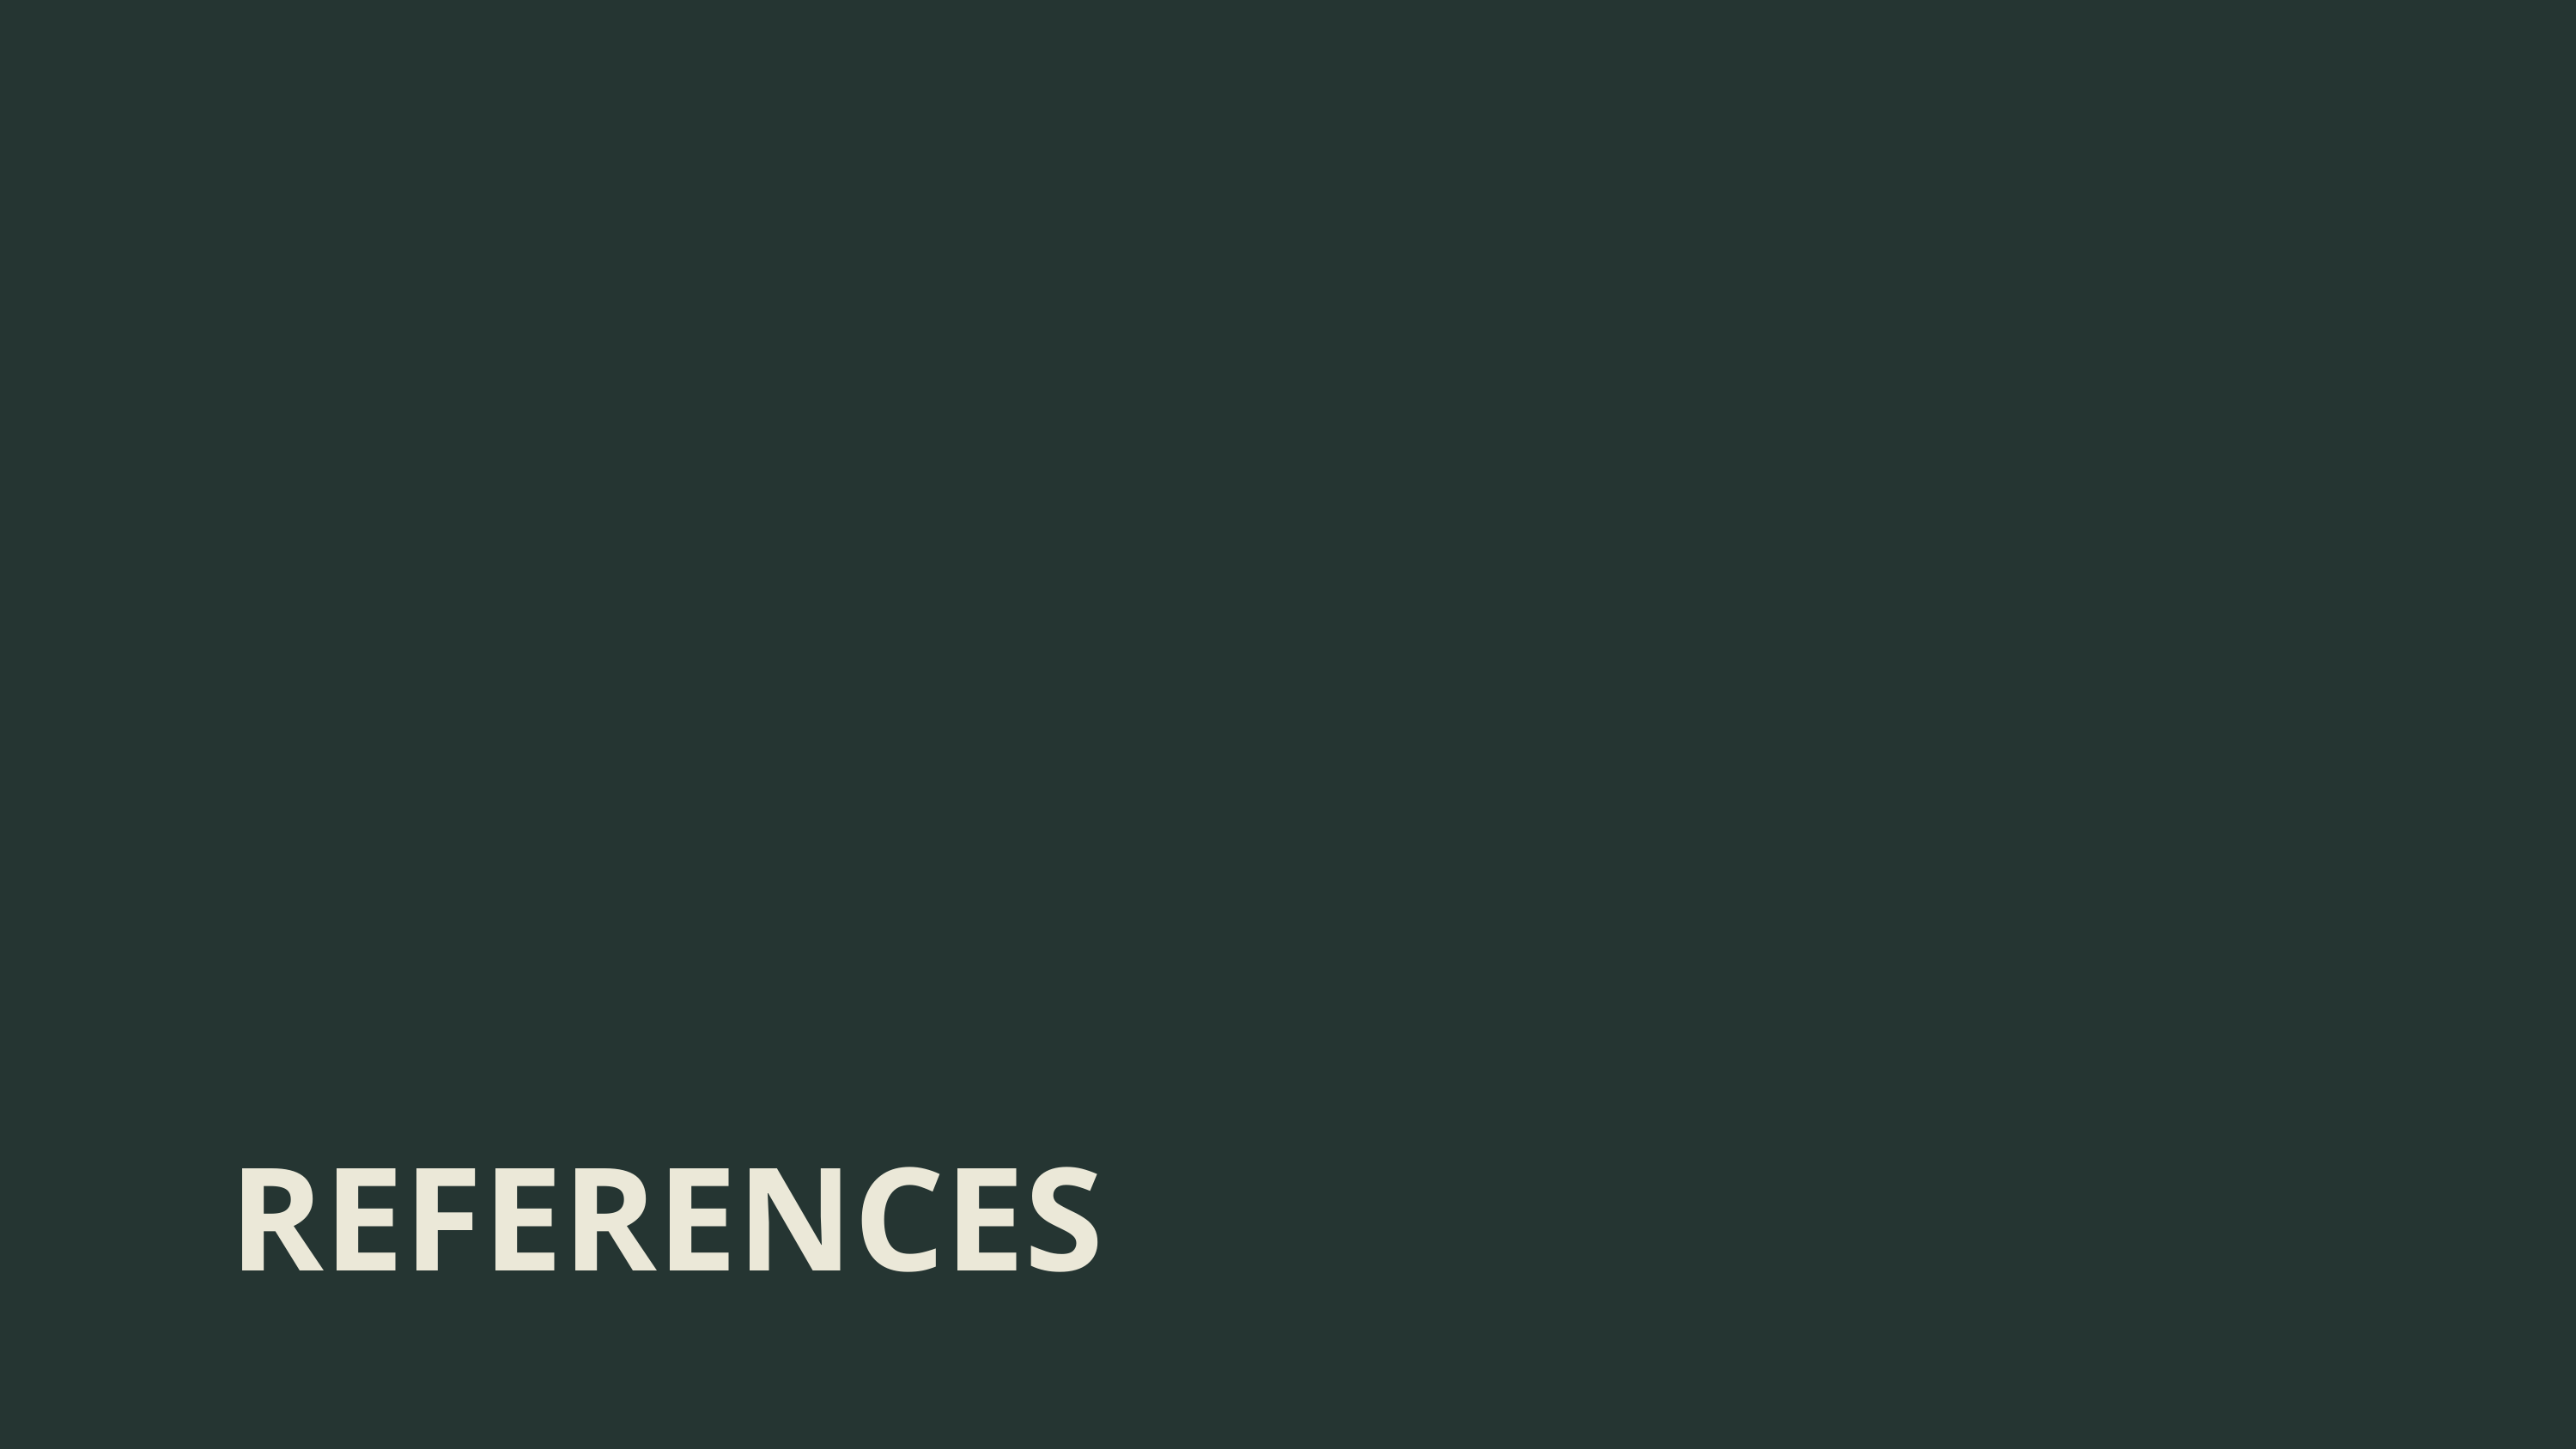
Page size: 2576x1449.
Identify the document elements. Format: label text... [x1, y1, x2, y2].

text_box REFERENCES [144, 1142, 1189, 1300]
